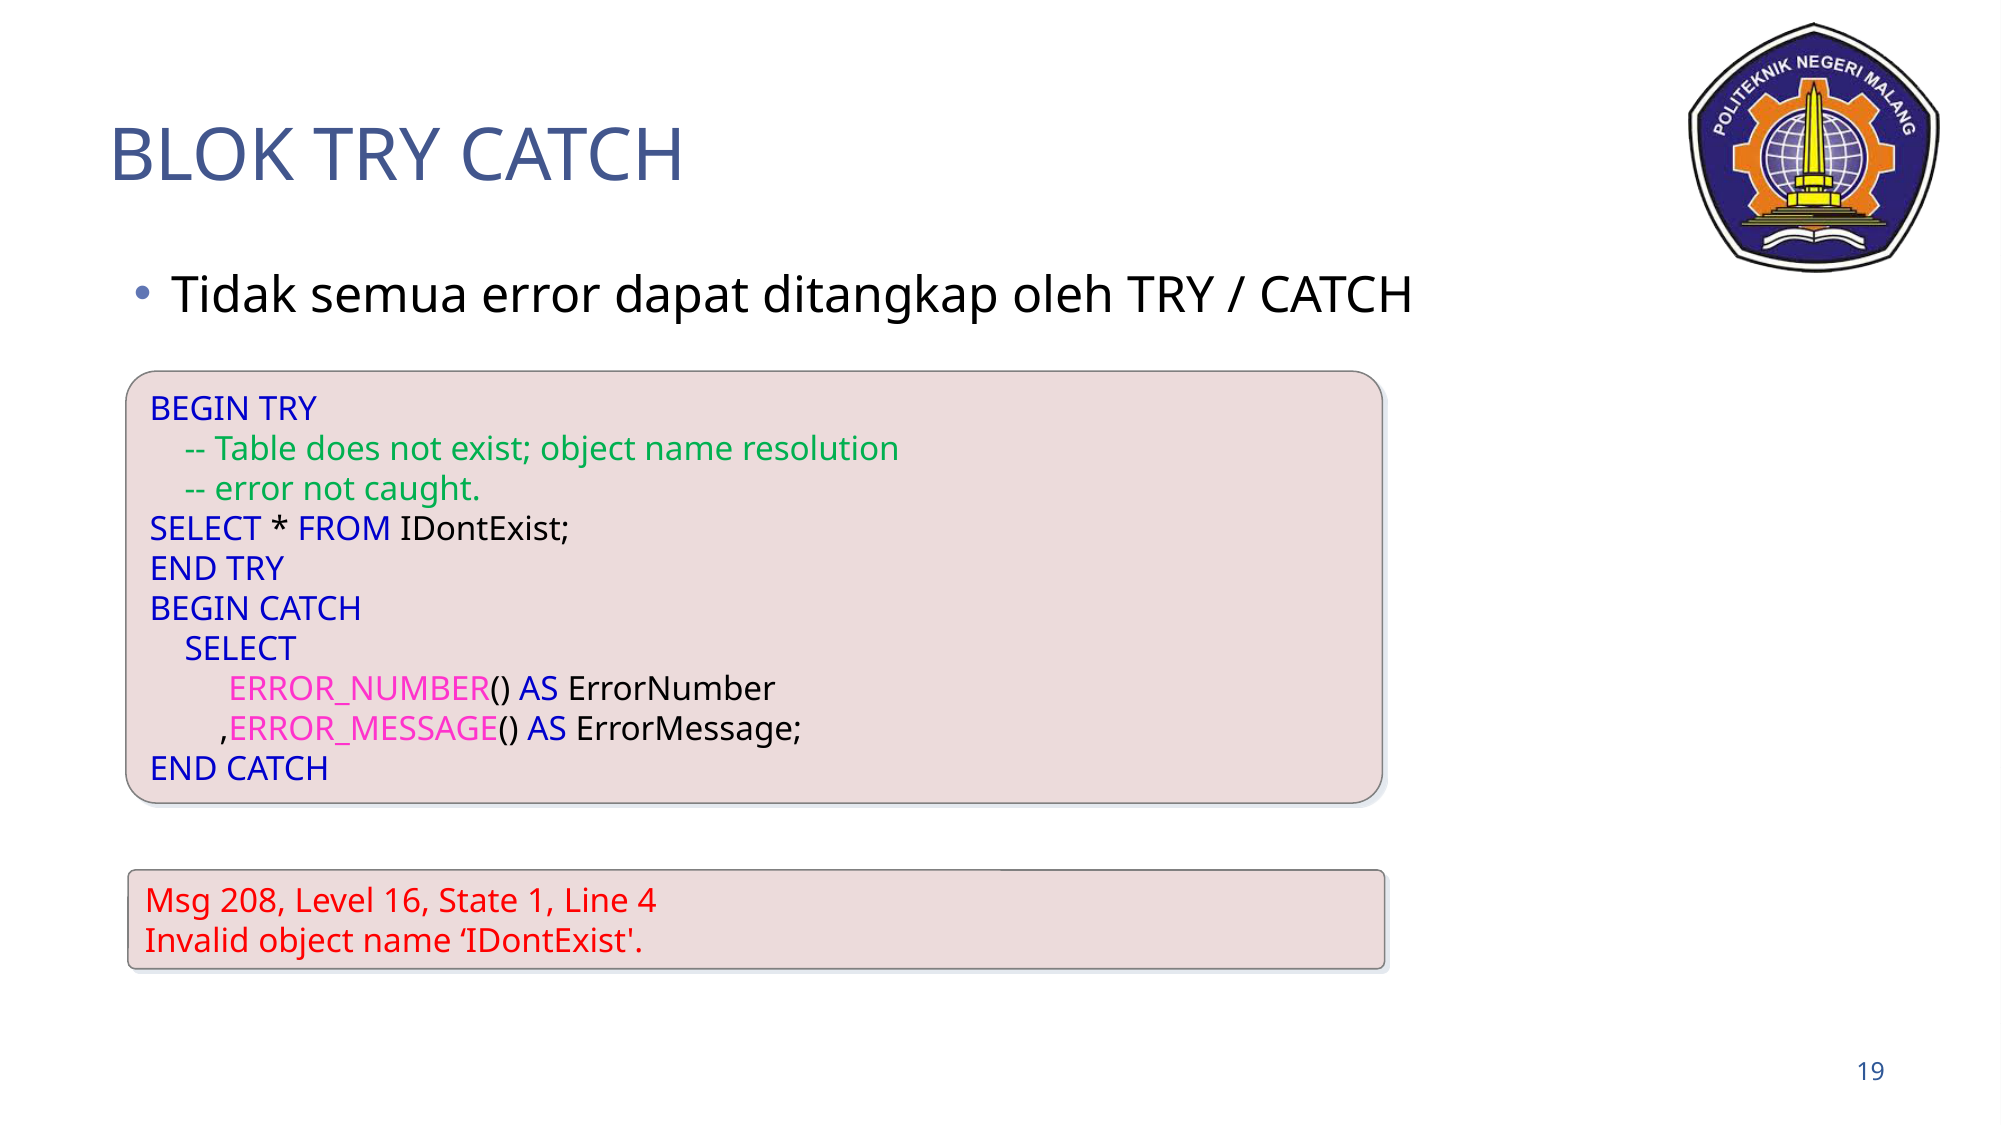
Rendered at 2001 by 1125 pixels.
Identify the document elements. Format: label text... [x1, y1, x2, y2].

title blok try catch [93, 66, 1662, 236]
list Tidak semua error dapat ditangkap oleh TRY / CATCH [99, 255, 1900, 1024]
picture [1688, 22, 1940, 273]
slide_number 19 [1433, 1042, 1900, 1103]
text_box Msg 208, Level 16, State 1, Line 4 Invalid object name ‘IDontExist'. [127, 869, 1385, 969]
text_box BEGIN TRY -- Table does not exist; object name resolution -- error not caught. SELECT * FROM IDontExist; END TRY BEGIN CATCH SELECT ERROR_NUMBER() AS ErrorNumber ,ERROR_MESSAGE() AS ErrorMessage; END CATCH [125, 371, 1383, 804]
